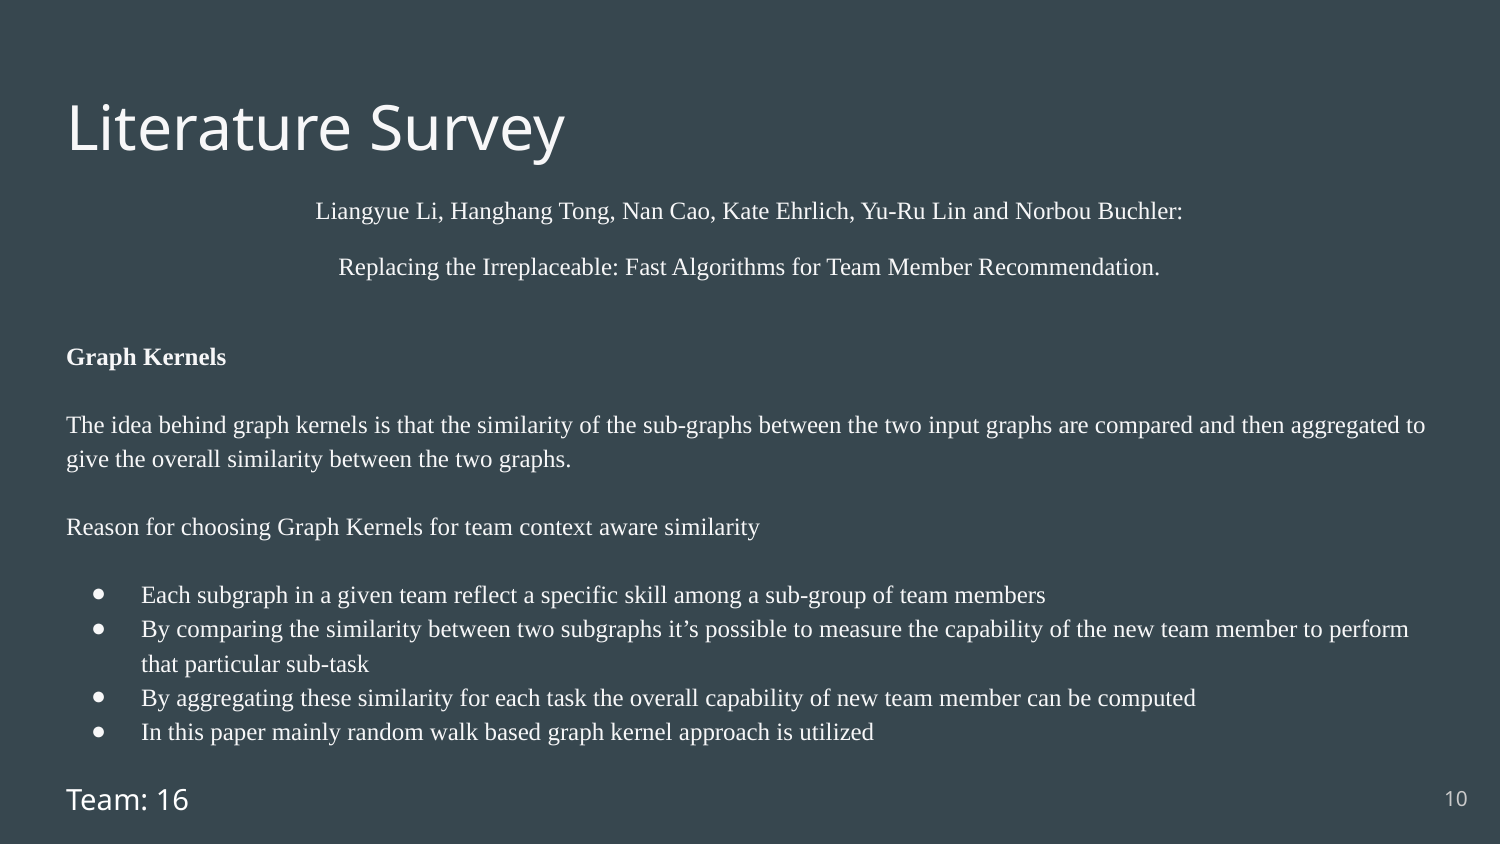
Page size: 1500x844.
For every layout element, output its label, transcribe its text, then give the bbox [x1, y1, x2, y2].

text_box Team: 16 [51, 766, 362, 829]
slide_number ‹#› [1392, 767, 1483, 833]
text_box Liangyue Li, Hanghang Tong, Nan Cao, Kate Ehrlich, Yu-Ru Lin and Norbou Buchler: Replacing the Irreplaceable: Fast Algorithms for Team Member Recommendation. Graph Kernels The idea behind graph kernels is that the similarity of the sub-graphs between the two input graphs are compared and then aggregated to give the overall similarity between the two graphs. Reason for choosing Graph Kernels for team context aware similarity Each subgraph in a given team reflect a specific skill among a sub-group of team members By comparing the similarity between two subgraphs it’s possible to measure the capability of the new team member to perform that particular sub-task By aggregating these similarity for each task the overall capability of new team member can be computed In this paper mainly random walk based graph kernel approach is utilized [51, 187, 1449, 748]
title Literature Survey [51, 72, 1449, 167]
